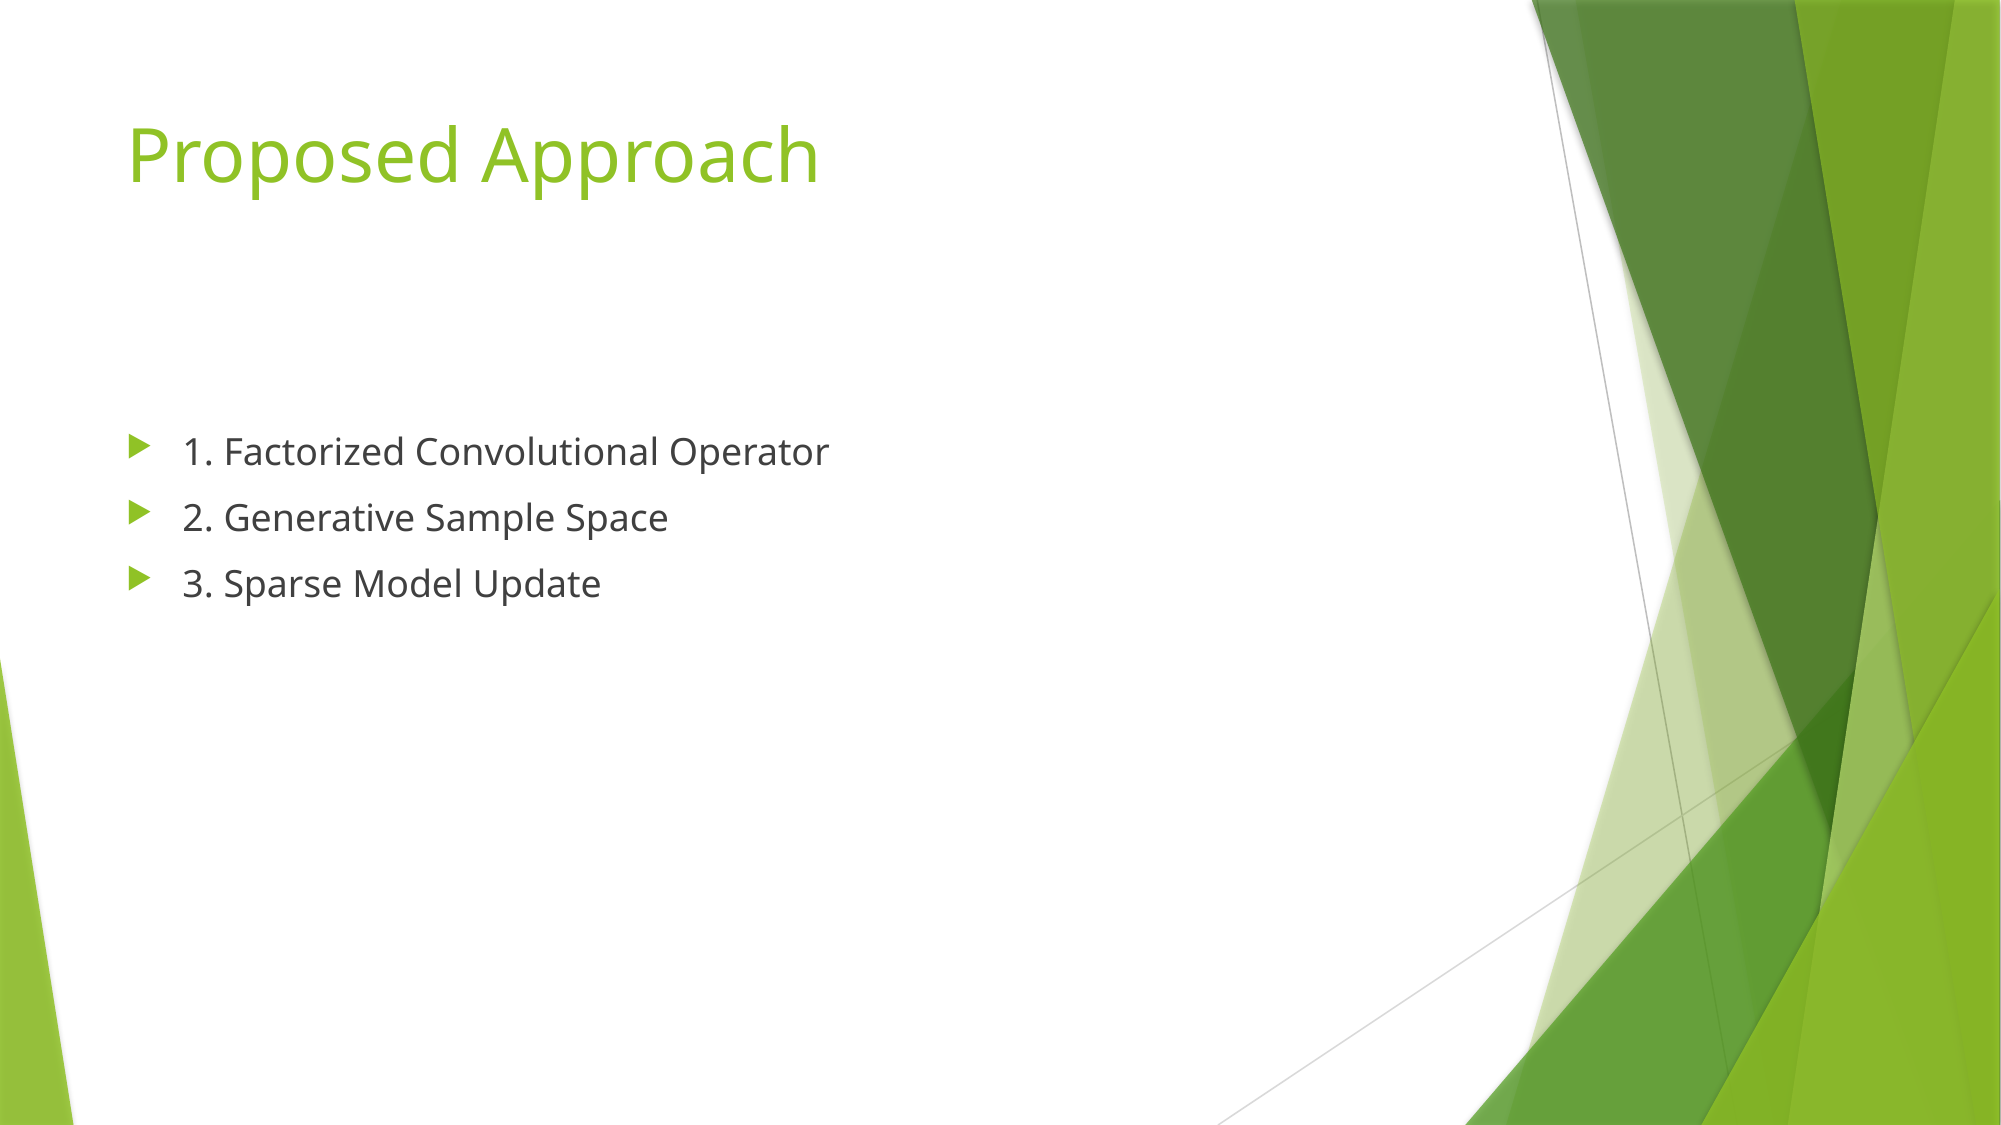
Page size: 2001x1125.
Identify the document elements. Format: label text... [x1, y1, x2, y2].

title Proposed Approach [111, 99, 1522, 317]
list 1. Factorized Convolutional Operator 2. Generative Sample Space 3. Sparse Model Update [111, 354, 1522, 992]
